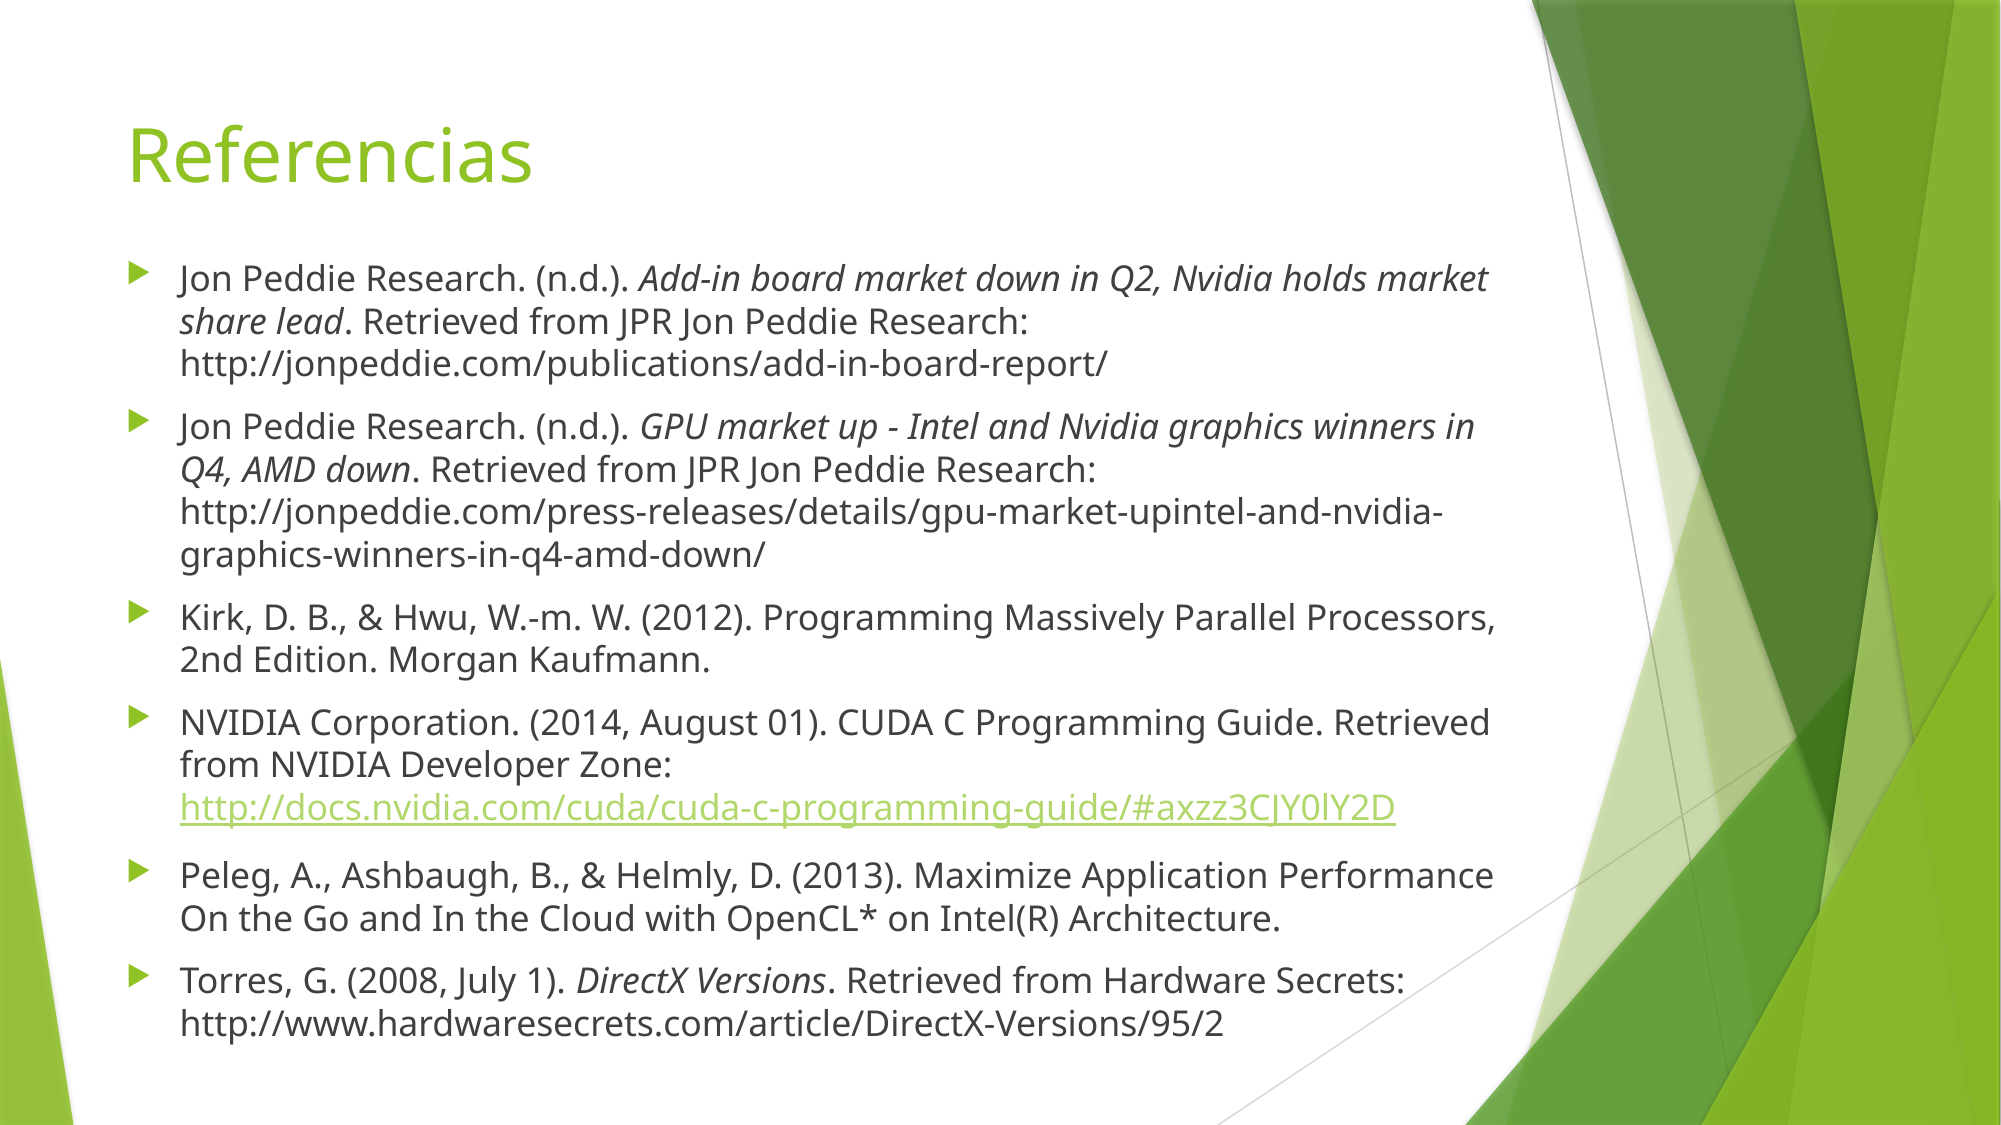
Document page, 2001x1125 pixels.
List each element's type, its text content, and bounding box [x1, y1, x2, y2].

title Referencias [111, 99, 1522, 248]
list Jon Peddie Research. (n.d.). Add-in board market down in Q2, Nvidia holds market share lead. Retrieved from JPR Jon Peddie Research: http://jonpeddie.com/publications/add-in-board-report/ Jon Peddie Research. (n.d.). GPU market up - Intel and Nvidia graphics winners in Q4, AMD down. Retrieved from JPR Jon Peddie Research: http://jonpeddie.com/press-releases/details/gpu-market-upintel-and-nvidia-graphics-winners-in-q4-amd-down/ Kirk, D. B., & Hwu, W.-m. W. (2012). Programming Massively Parallel Processors, 2nd Edition. Morgan Kaufmann. NVIDIA Corporation. (2014, August 01). CUDA C Programming Guide. Retrieved from NVIDIA Developer Zone: http://docs.nvidia.com/cuda/cuda-c-programming-guide/#axzz3CJY0lY2D Peleg, A., Ashbaugh, B., & Helmly, D. (2013). Maximize Application Performance On the Go and In the Cloud with OpenCL* on Intel(R) Architecture. Torres, G. (2008, July 1). DirectX Versions. Retrieved from Hardware Secrets: http://www.hardwaresecrets.com/article/DirectX-Versions/95/2 [111, 248, 1522, 1089]
